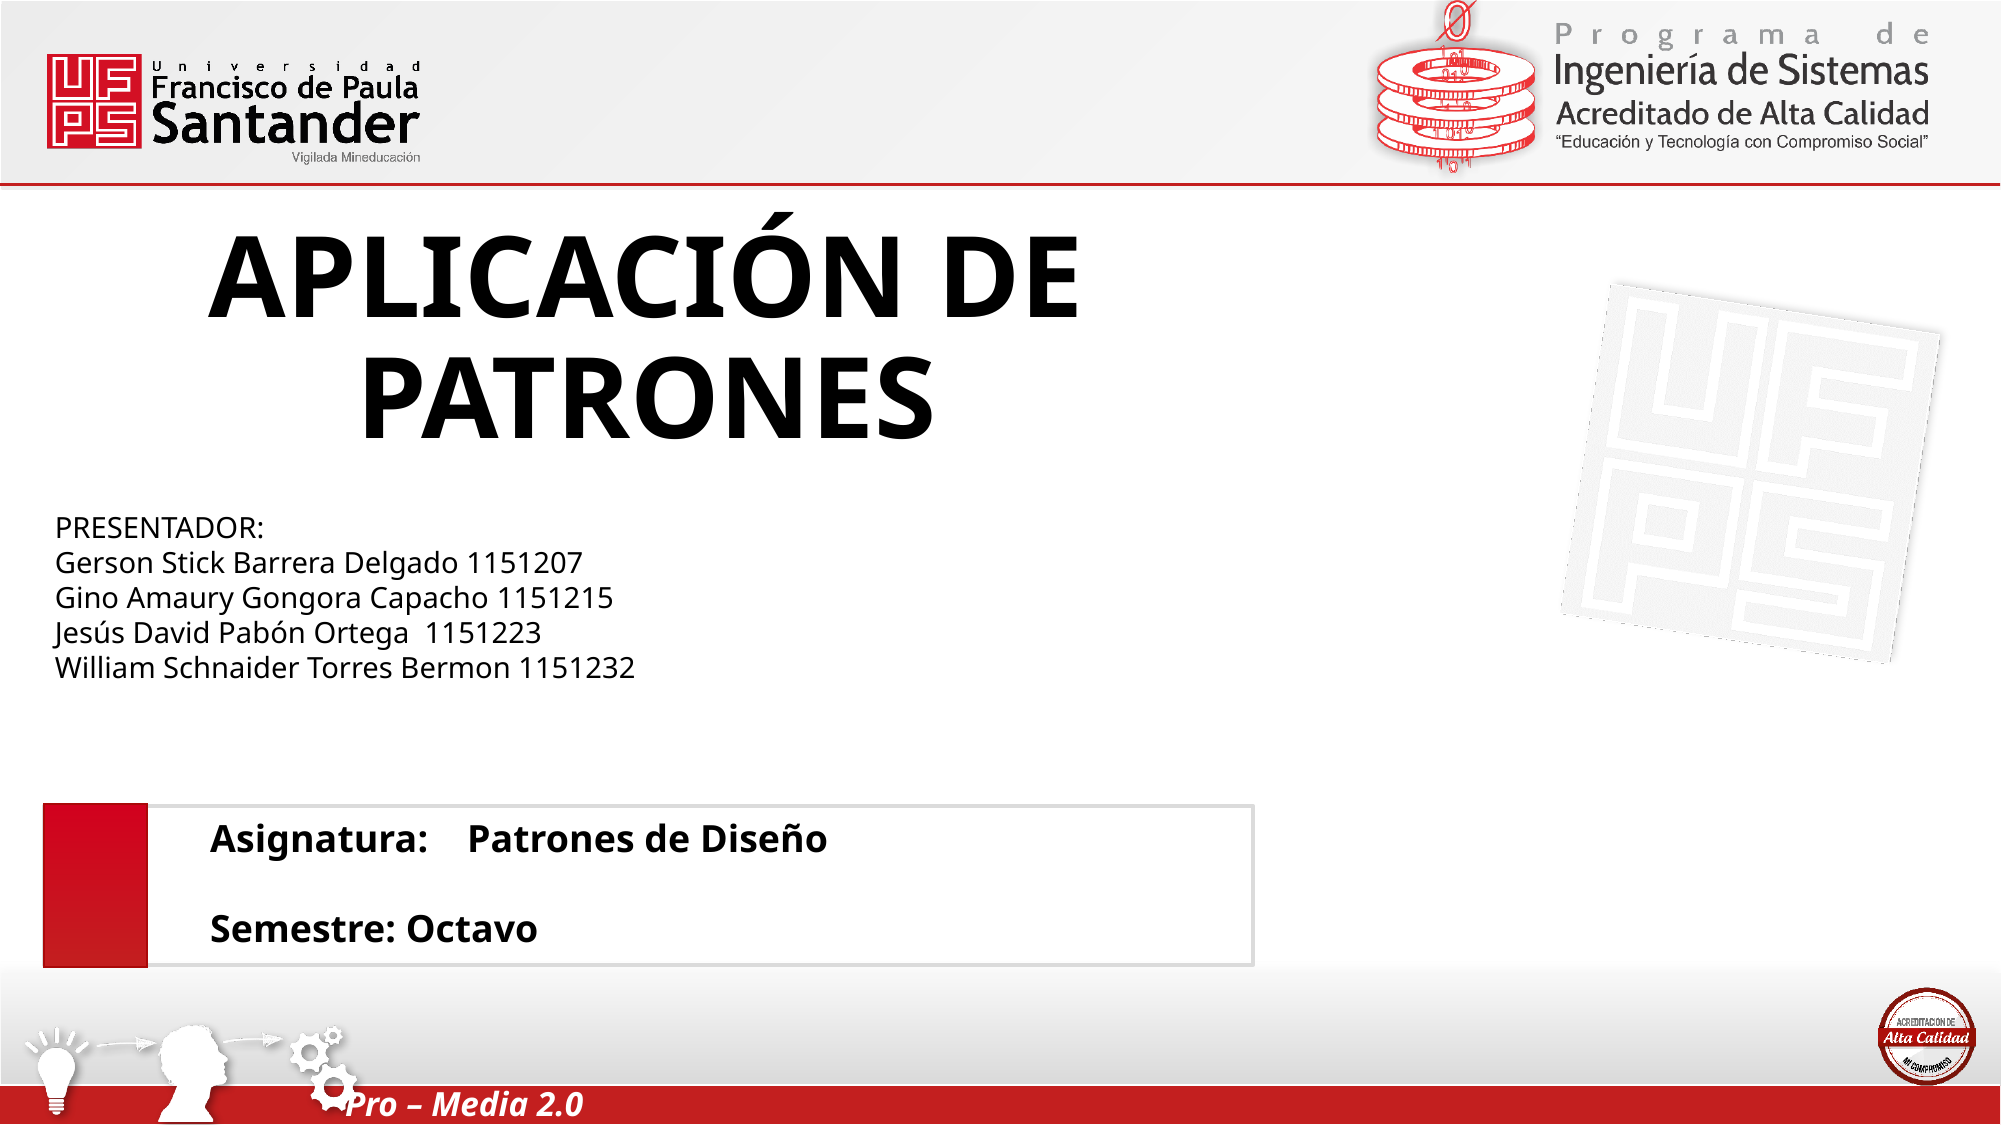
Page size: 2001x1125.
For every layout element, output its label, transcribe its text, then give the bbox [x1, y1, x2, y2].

picture [1870, 981, 1983, 1094]
picture [27, 44, 432, 175]
picture [1365, 0, 1928, 183]
subtitle PRESENTADOR: Gerson Stick Barrera Delgado 1151207 Gino Amaury Gongora Capacho 1151215 Jesús David Pabón Ortega 1151223 William Schnaider Torres Bermon 1151232 [39, 502, 1253, 774]
text_box [43, 803, 148, 968]
text_box Asignatura: Patrones de Diseño Semestre: Octavo [148, 806, 1254, 965]
title APLICACIÓN DE PATRONES [39, 206, 1253, 471]
